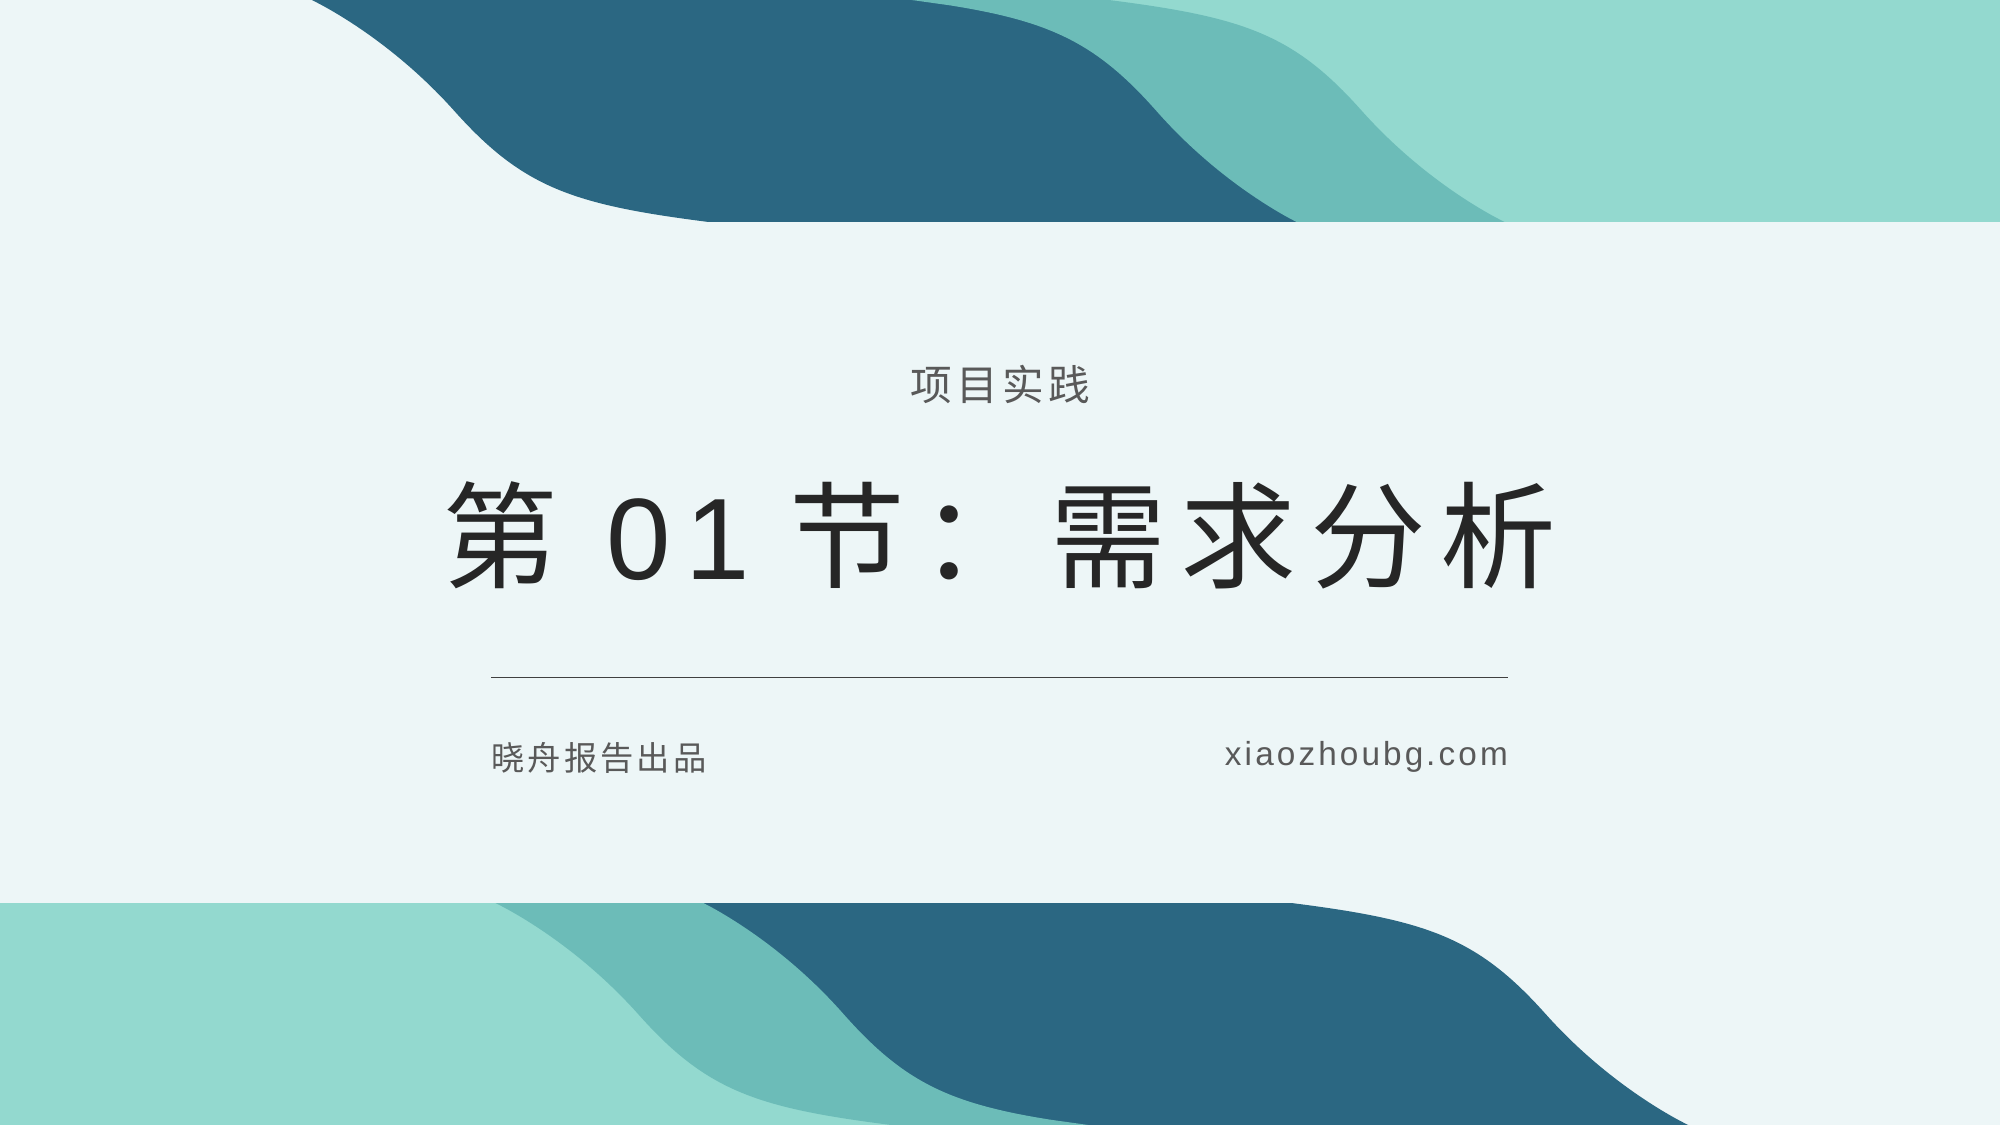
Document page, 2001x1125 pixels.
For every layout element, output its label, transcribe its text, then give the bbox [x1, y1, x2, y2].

subtitle 项目实践 [0, 338, 2000, 413]
list xiaozhoubg.com [1189, 714, 1509, 782]
list 晓舟报告出品 [491, 714, 811, 782]
title 第01节：需求分析 [0, 445, 2000, 646]
